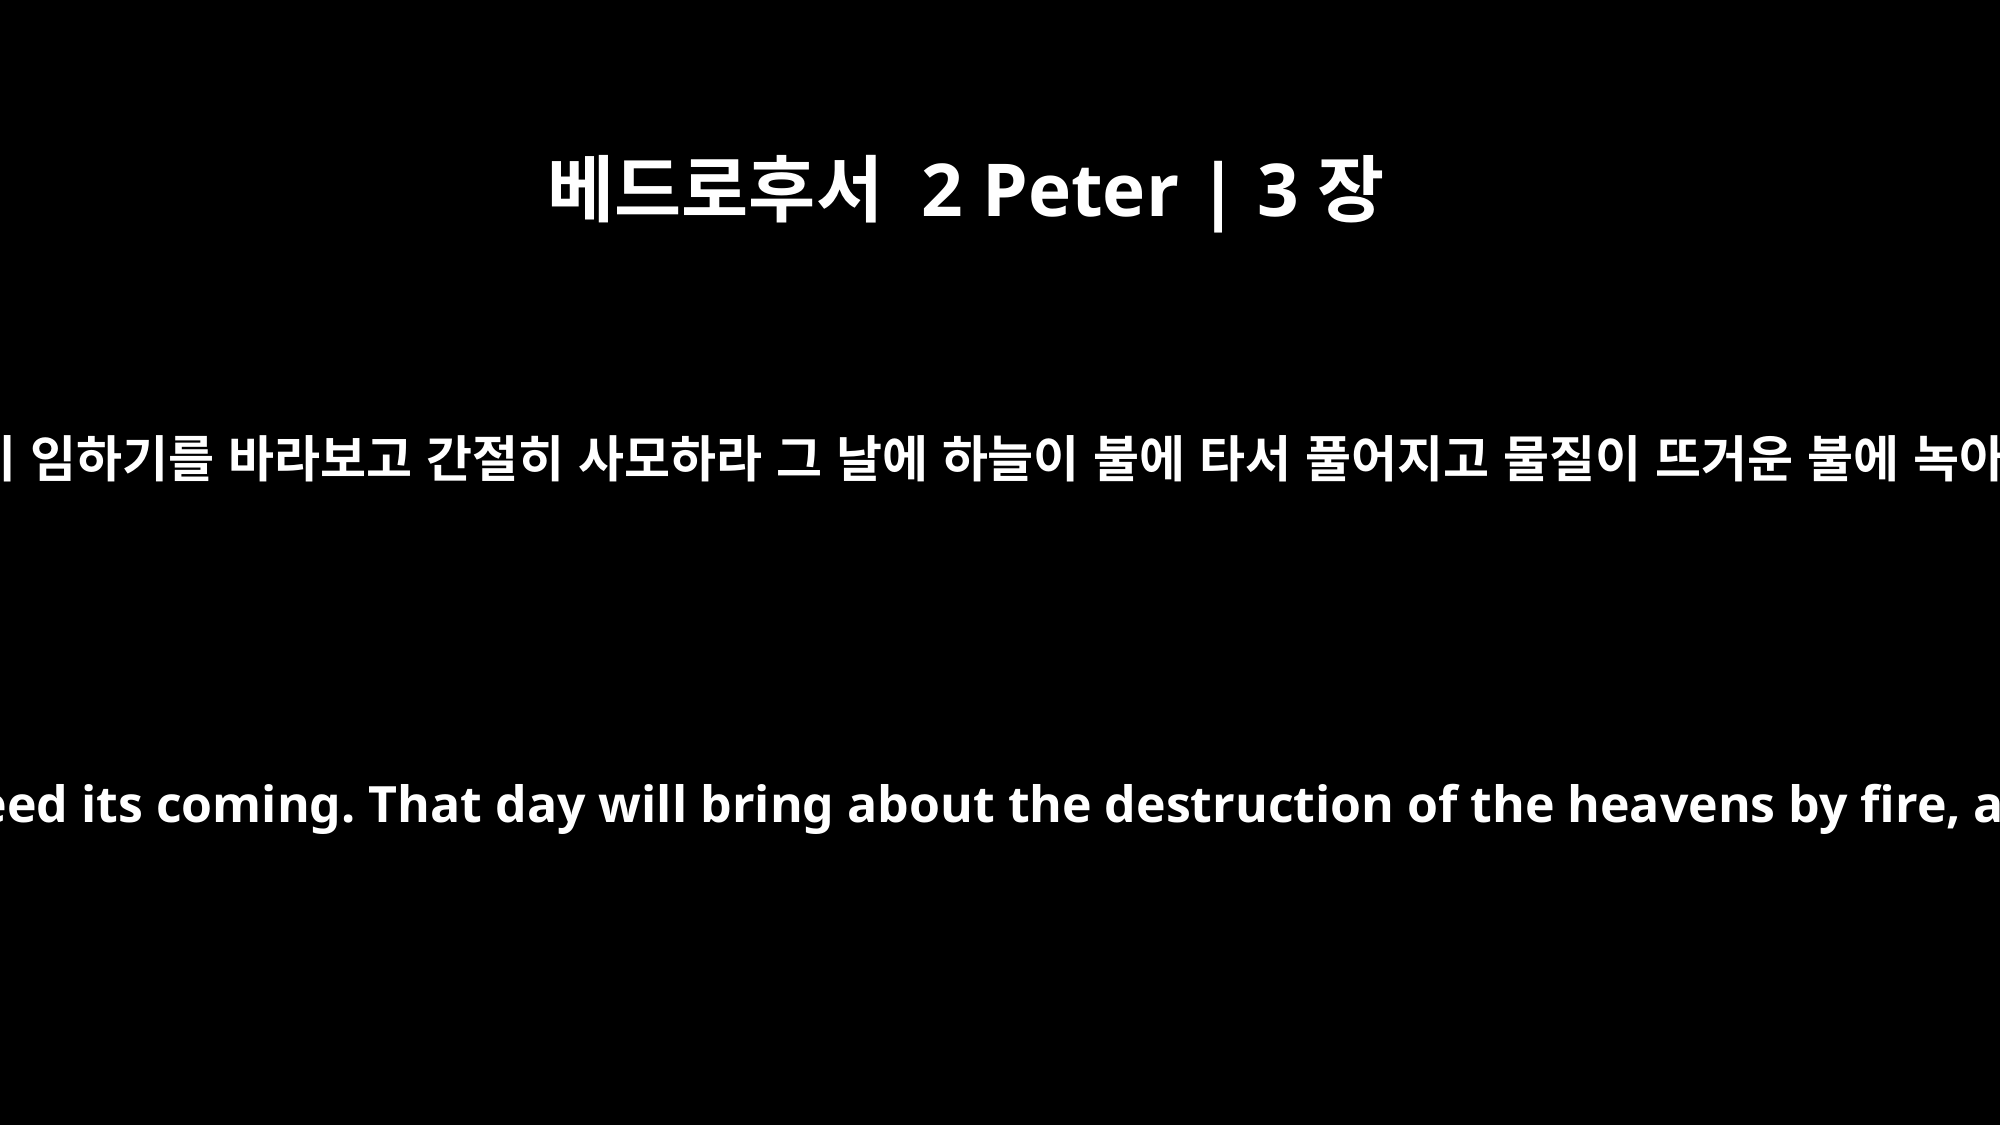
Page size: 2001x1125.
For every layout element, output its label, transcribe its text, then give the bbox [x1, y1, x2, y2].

text_box 베드로후서 2 Peter | 3장 [532, 136, 1400, 239]
text_box 12 하나님의 날이 임하기를 바라보고 간절히 사모하라 그 날에 하늘이 불에 타서 풀어지고 물질이 뜨거운 불에 녹아지려니와 [0, 359, 2000, 495]
text_box as you look forward to the day of God and speed its coming. That day will bring about the destruction of the heavens by fire, and the elements will melt in the heat. [0, 764, 2000, 840]
